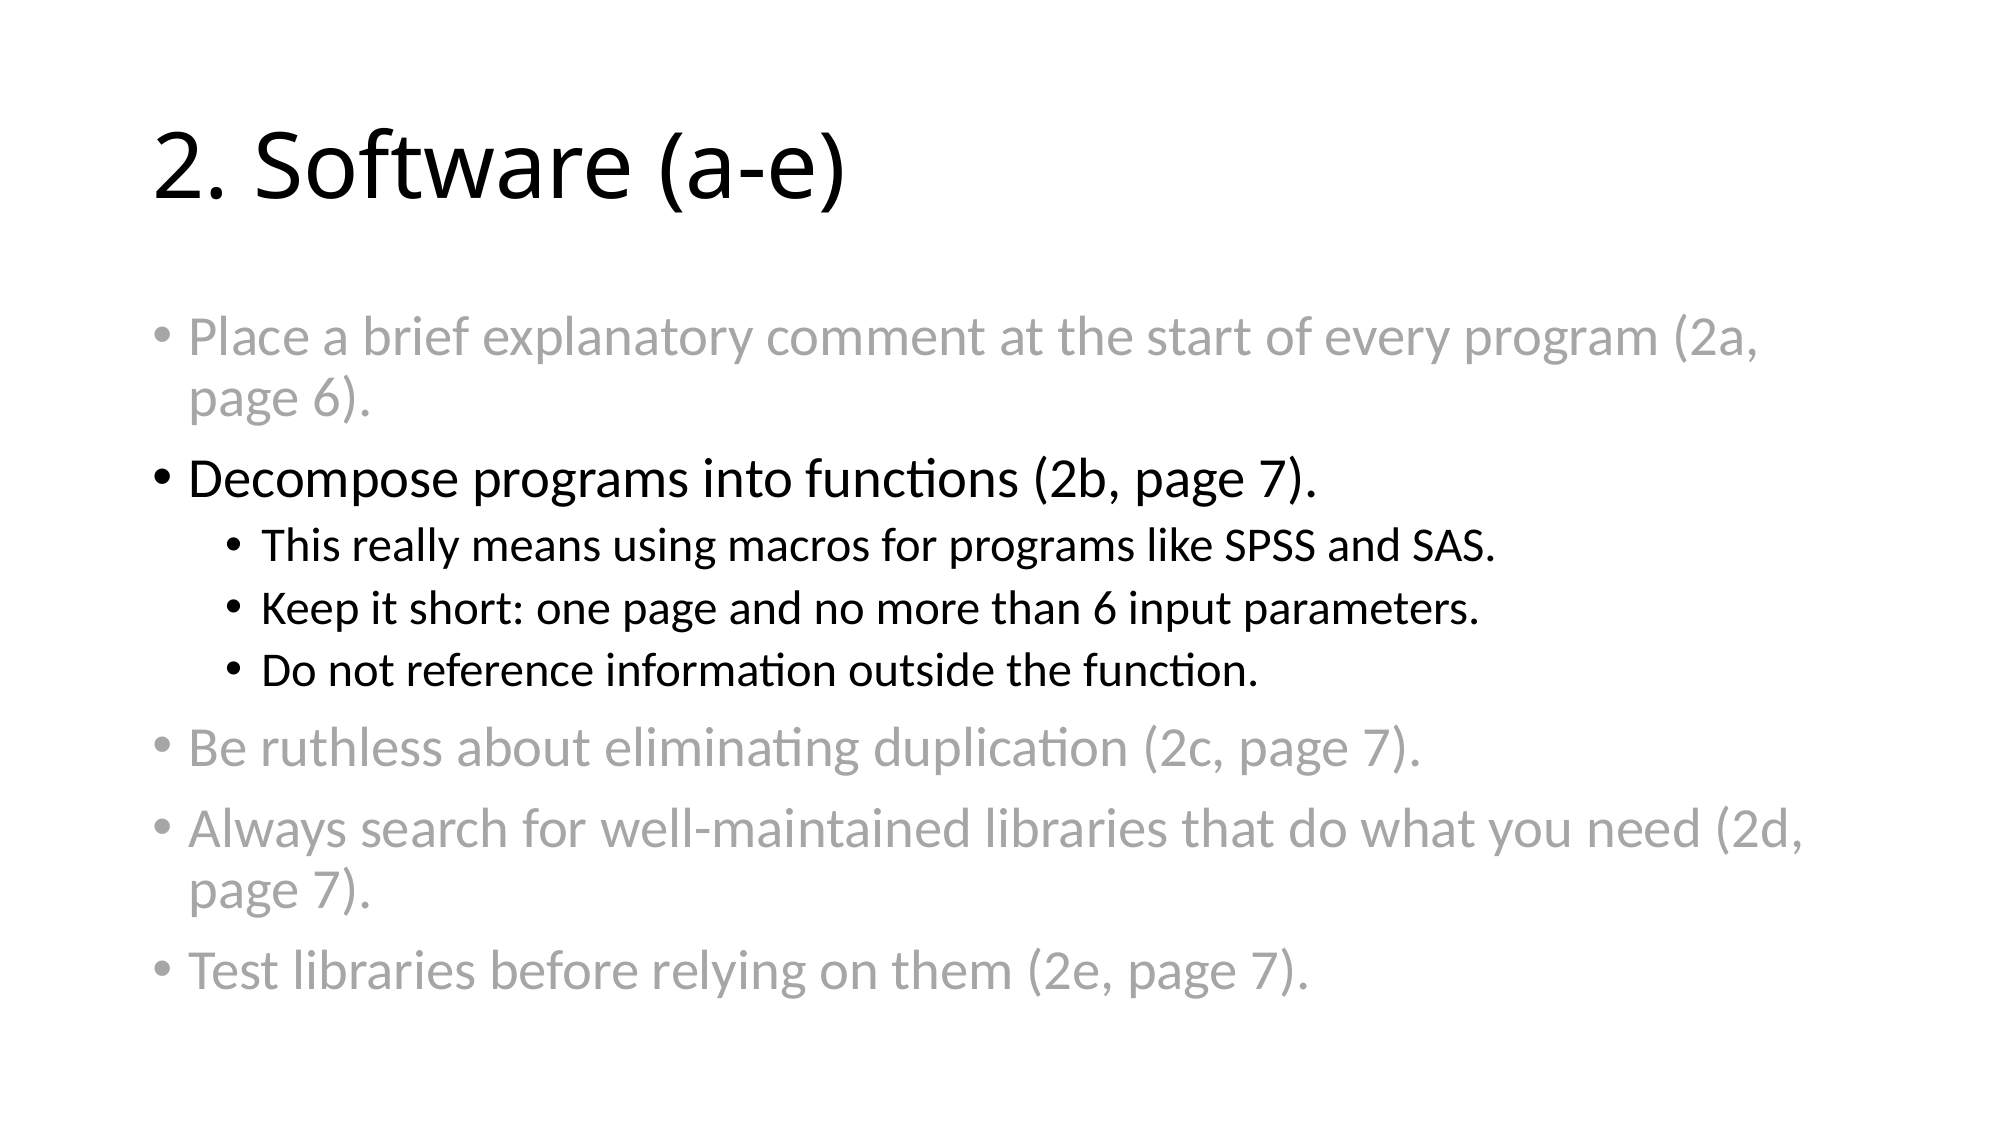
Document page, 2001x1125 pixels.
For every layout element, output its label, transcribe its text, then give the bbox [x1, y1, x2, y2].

title 2. Software (a-e) [137, 59, 1863, 278]
list Place a brief explanatory comment at the start of every program (2a, page 6). Decompose programs into functions (2b, page 7). This really means using macros for programs like SPSS and SAS. Keep it short: one page and no more than 6 input parameters. Do not reference information outside the function. Be ruthless about eliminating duplication (2c, page 7). Always search for well-maintained libraries that do what you need (2d, page 7). Test libraries before relying on them (2e, page 7). [137, 299, 1863, 1014]
